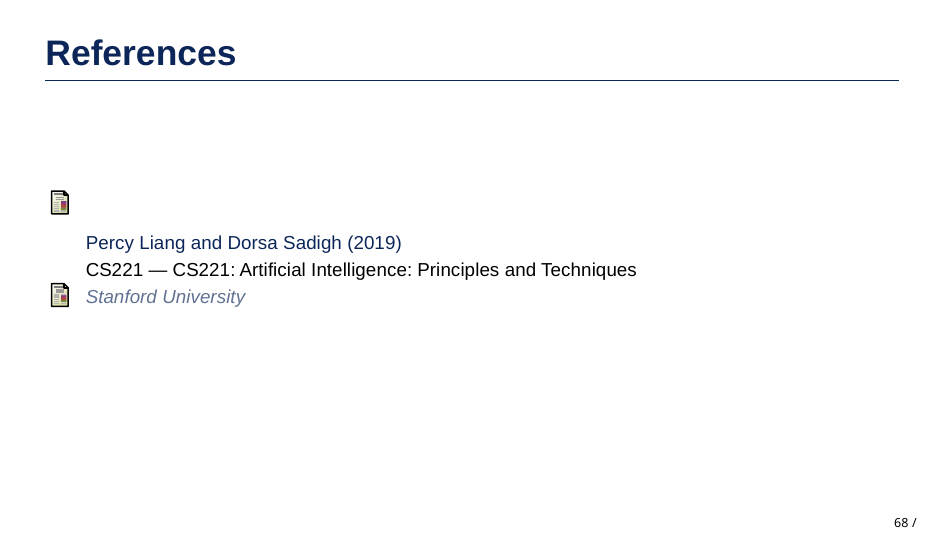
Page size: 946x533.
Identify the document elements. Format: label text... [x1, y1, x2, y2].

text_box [51, 190, 69, 215]
slide_number ‹#› / 55 [887, 512, 934, 533]
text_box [51, 283, 69, 307]
list Percy Liang and Dorsa Sadigh (2019) CS221 — CS221: Artificial Intelligence: Principles and Techniques Stanford University [37, 107, 857, 486]
title References [43, 27, 675, 107]
